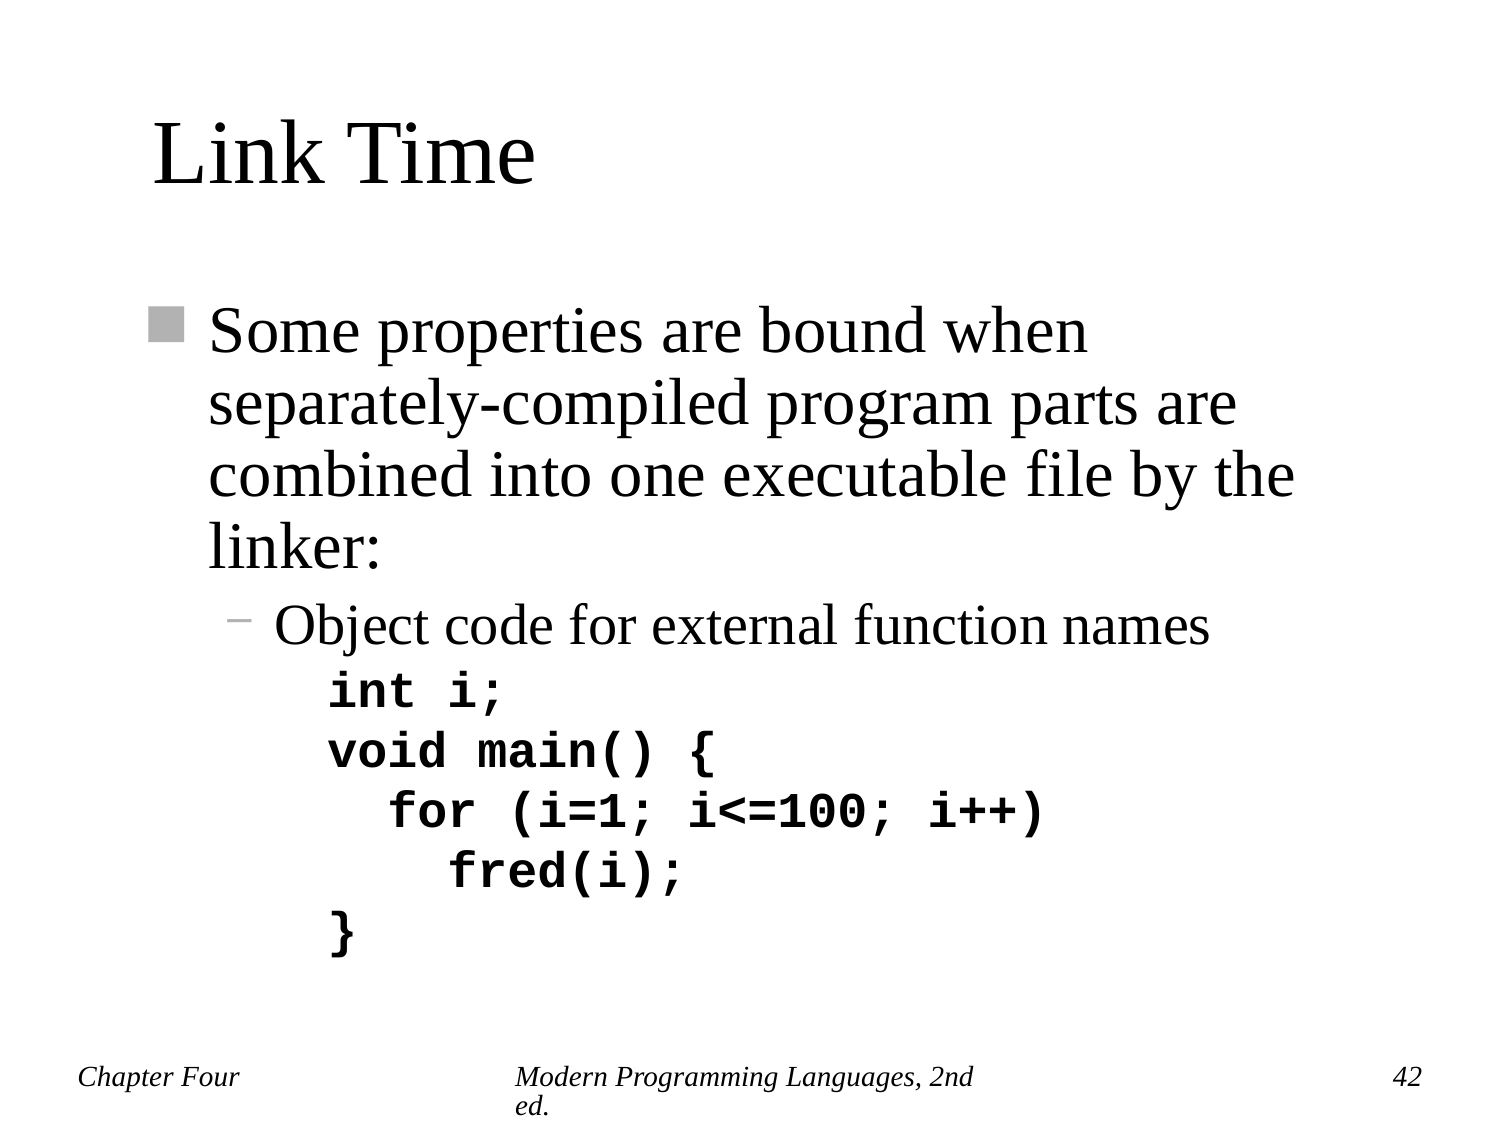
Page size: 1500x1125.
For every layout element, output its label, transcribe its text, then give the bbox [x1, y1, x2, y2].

text_box int i; void main() { for (i=1; i<=100; i++) fred(i); } [312, 649, 1225, 965]
footer Modern Programming Languages, 2nd ed. [499, 1036, 1001, 1113]
list Some properties are bound when separately-compiled program parts are combined into one executable file by the linker: Object code for external function names [137, 287, 1413, 601]
slide_number 42 [1124, 1036, 1438, 1113]
title Link Time [137, 56, 1413, 238]
slide_number Chapter Four [62, 1036, 401, 1113]
